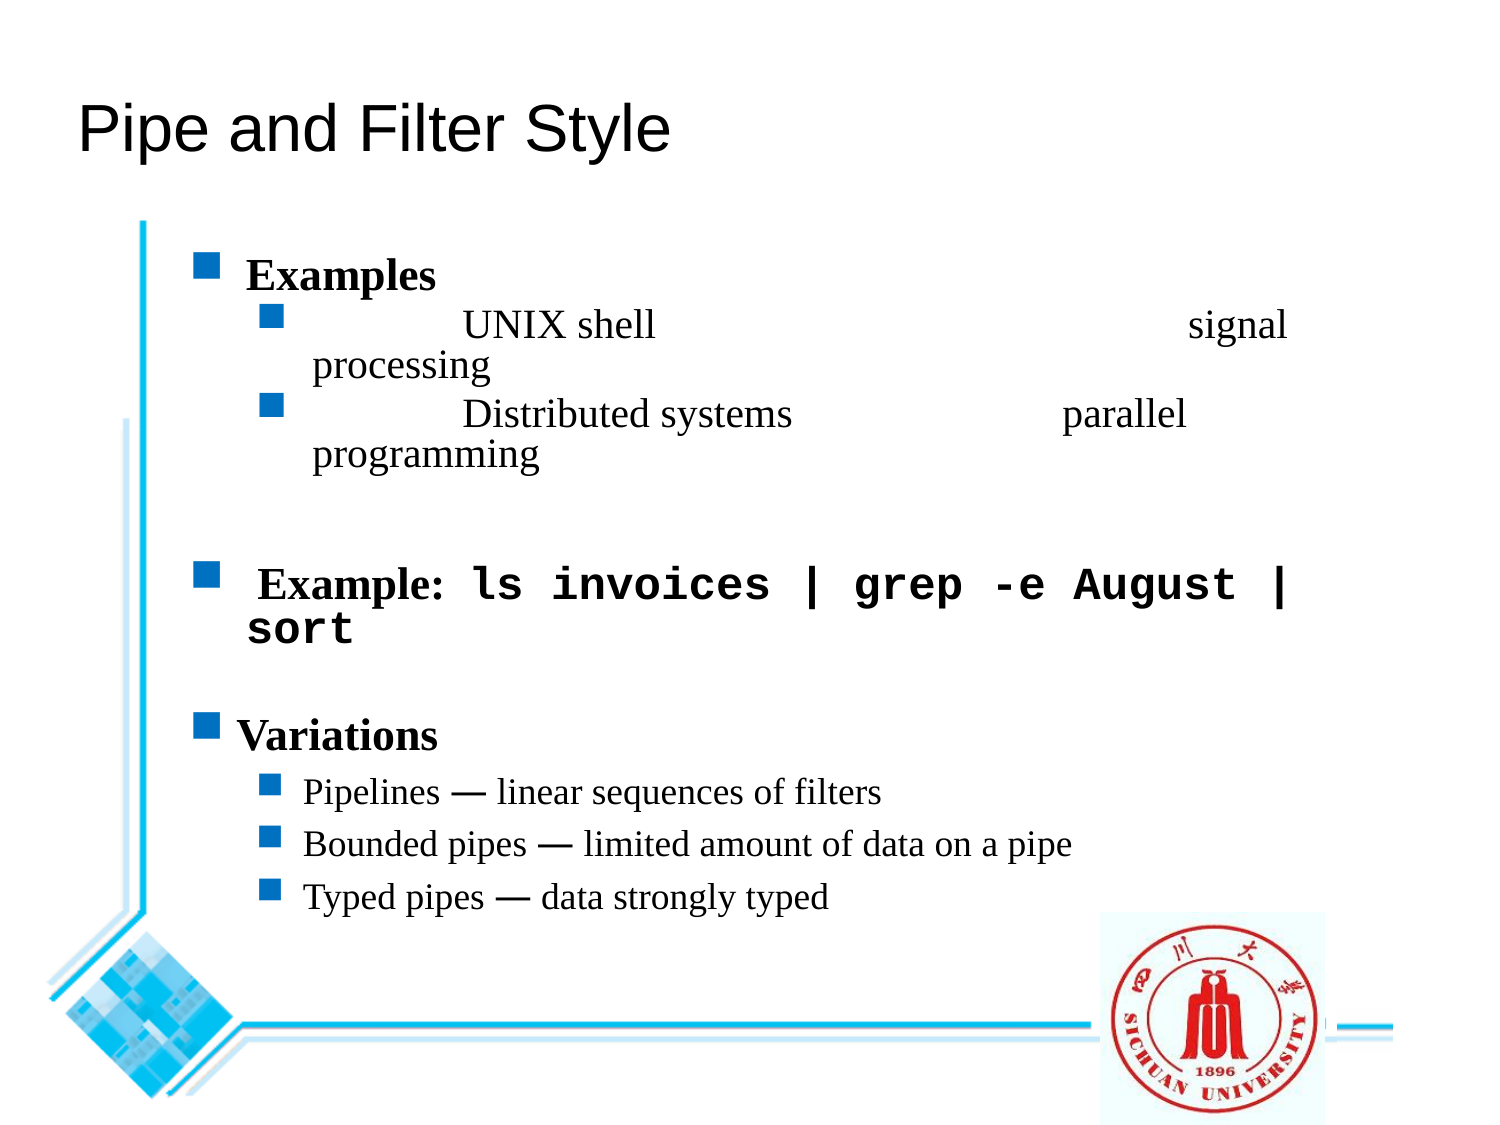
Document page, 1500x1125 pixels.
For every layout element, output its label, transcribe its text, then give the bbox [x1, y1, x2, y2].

list Examples UNIX shell signal processing Distributed systems parallel programming Example: ls invoices | grep -e August | sort Variations Pipelines — linear sequences of filters Bounded pipes — limited amount of data on a pipe Typed pipes — data strongly typed [159, 247, 1397, 1035]
picture [35, 209, 1393, 1125]
text_box Pipe and Filter Style [62, 37, 1413, 188]
